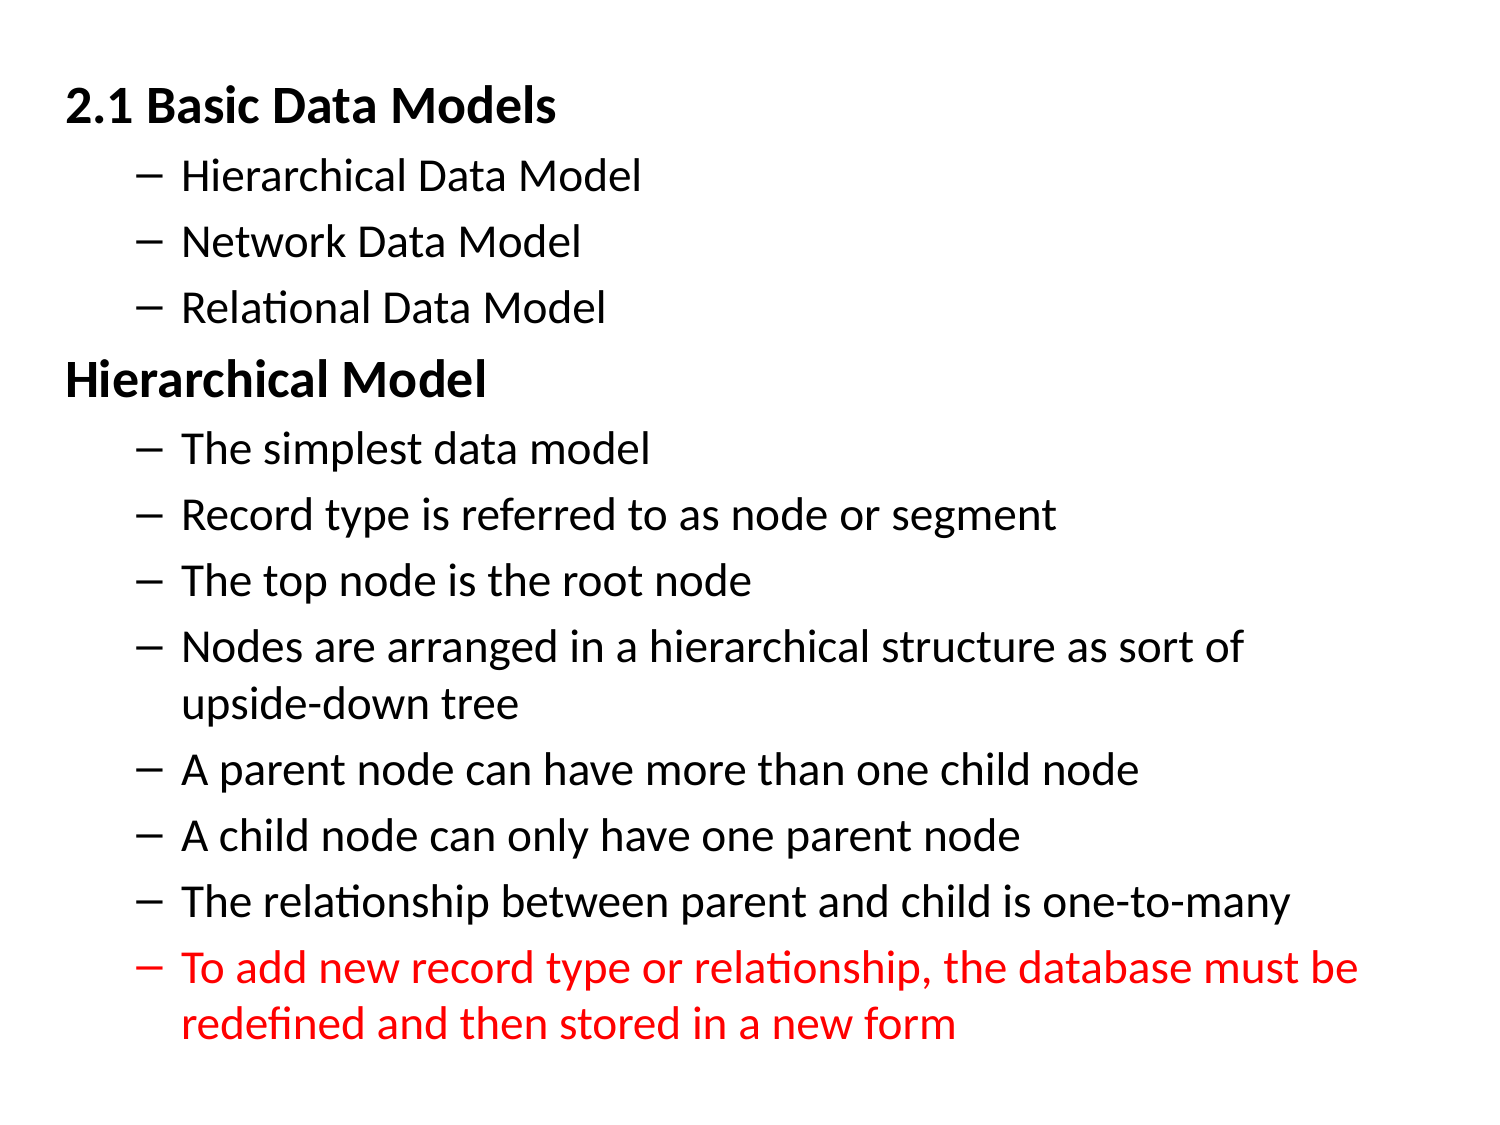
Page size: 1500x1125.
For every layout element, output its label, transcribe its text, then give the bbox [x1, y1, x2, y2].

list 2.1 Basic Data Models Hierarchical Data Model Network Data Model Relational Data Model Hierarchical Model The simplest data model Record type is referred to as node or segment The top node is the root node Nodes are arranged in a hierarchical structure as sort of upside-down tree A parent node can have more than one child node A child node can only have one parent node The relationship between parent and child is one-to-many To add new record type or relationship, the database must be redefined and then stored in a new form [50, 62, 1400, 1063]
